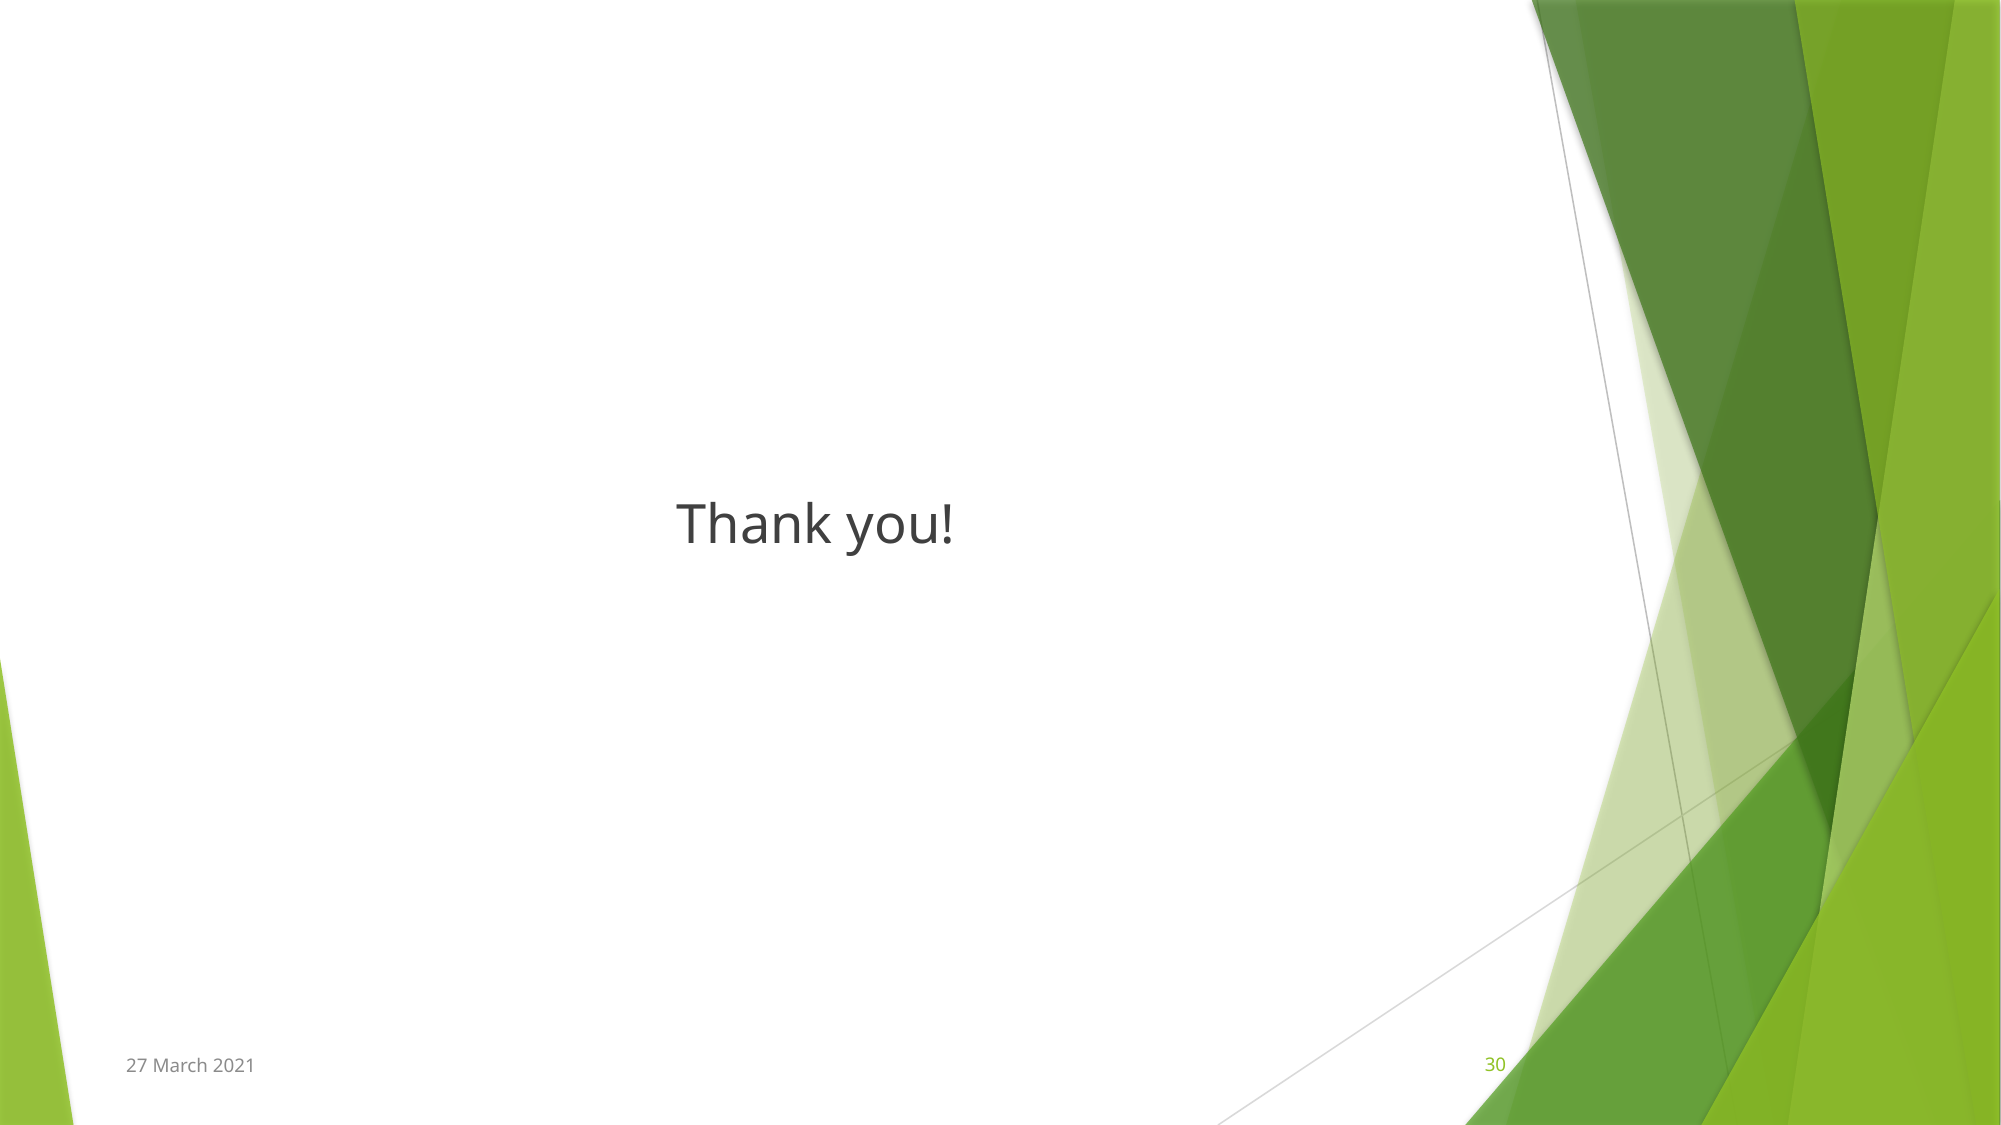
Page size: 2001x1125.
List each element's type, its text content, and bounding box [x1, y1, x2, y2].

list Thank you! [111, 482, 1522, 643]
footer 27 March 2021 [111, 1035, 1145, 1095]
slide_number 30 [1409, 1035, 1522, 1095]
